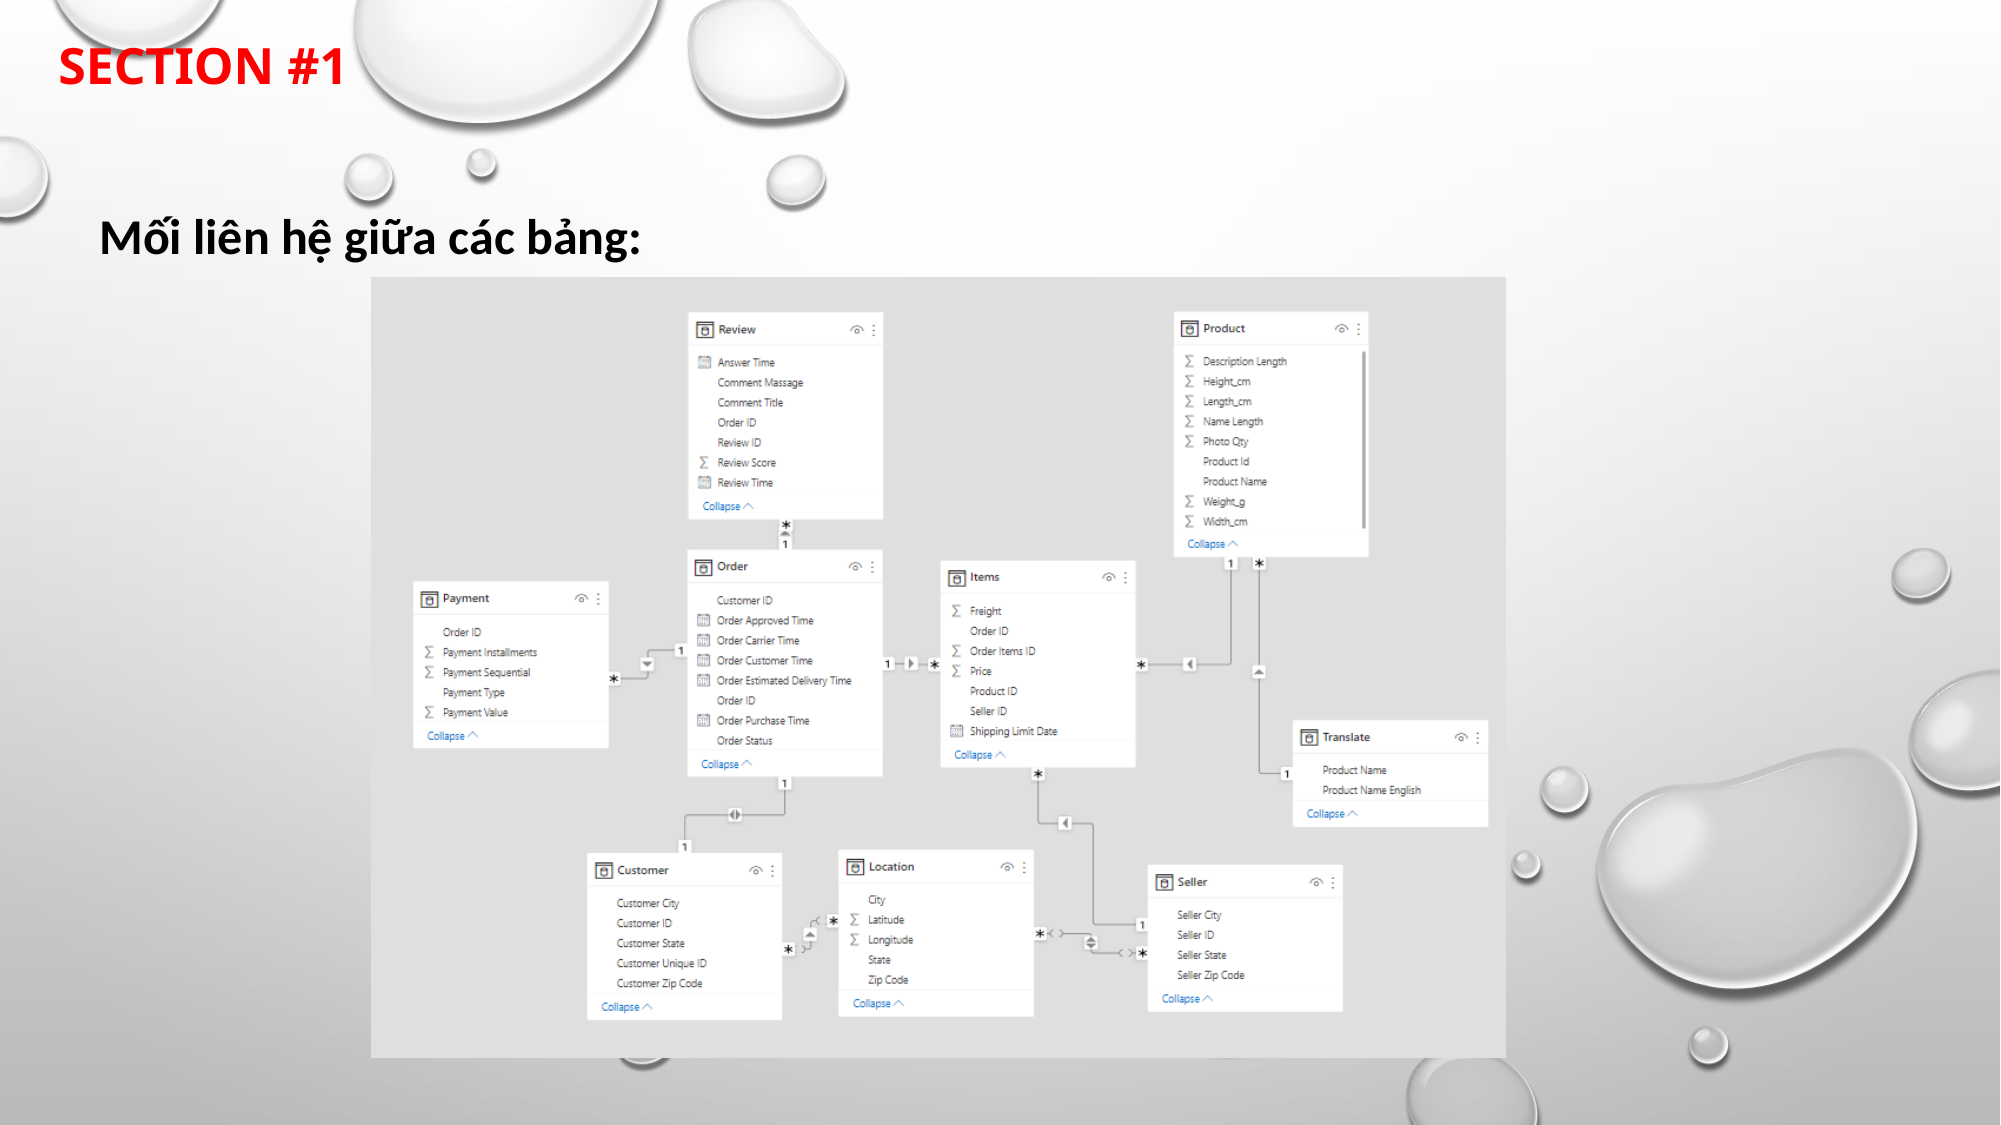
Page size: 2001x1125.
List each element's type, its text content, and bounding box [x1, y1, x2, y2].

picture [0, 0, 2000, 1125]
text_box Mối liên hệ giữa các bảng: [84, 167, 1569, 273]
text_box SECTION #1 [43, 27, 483, 102]
